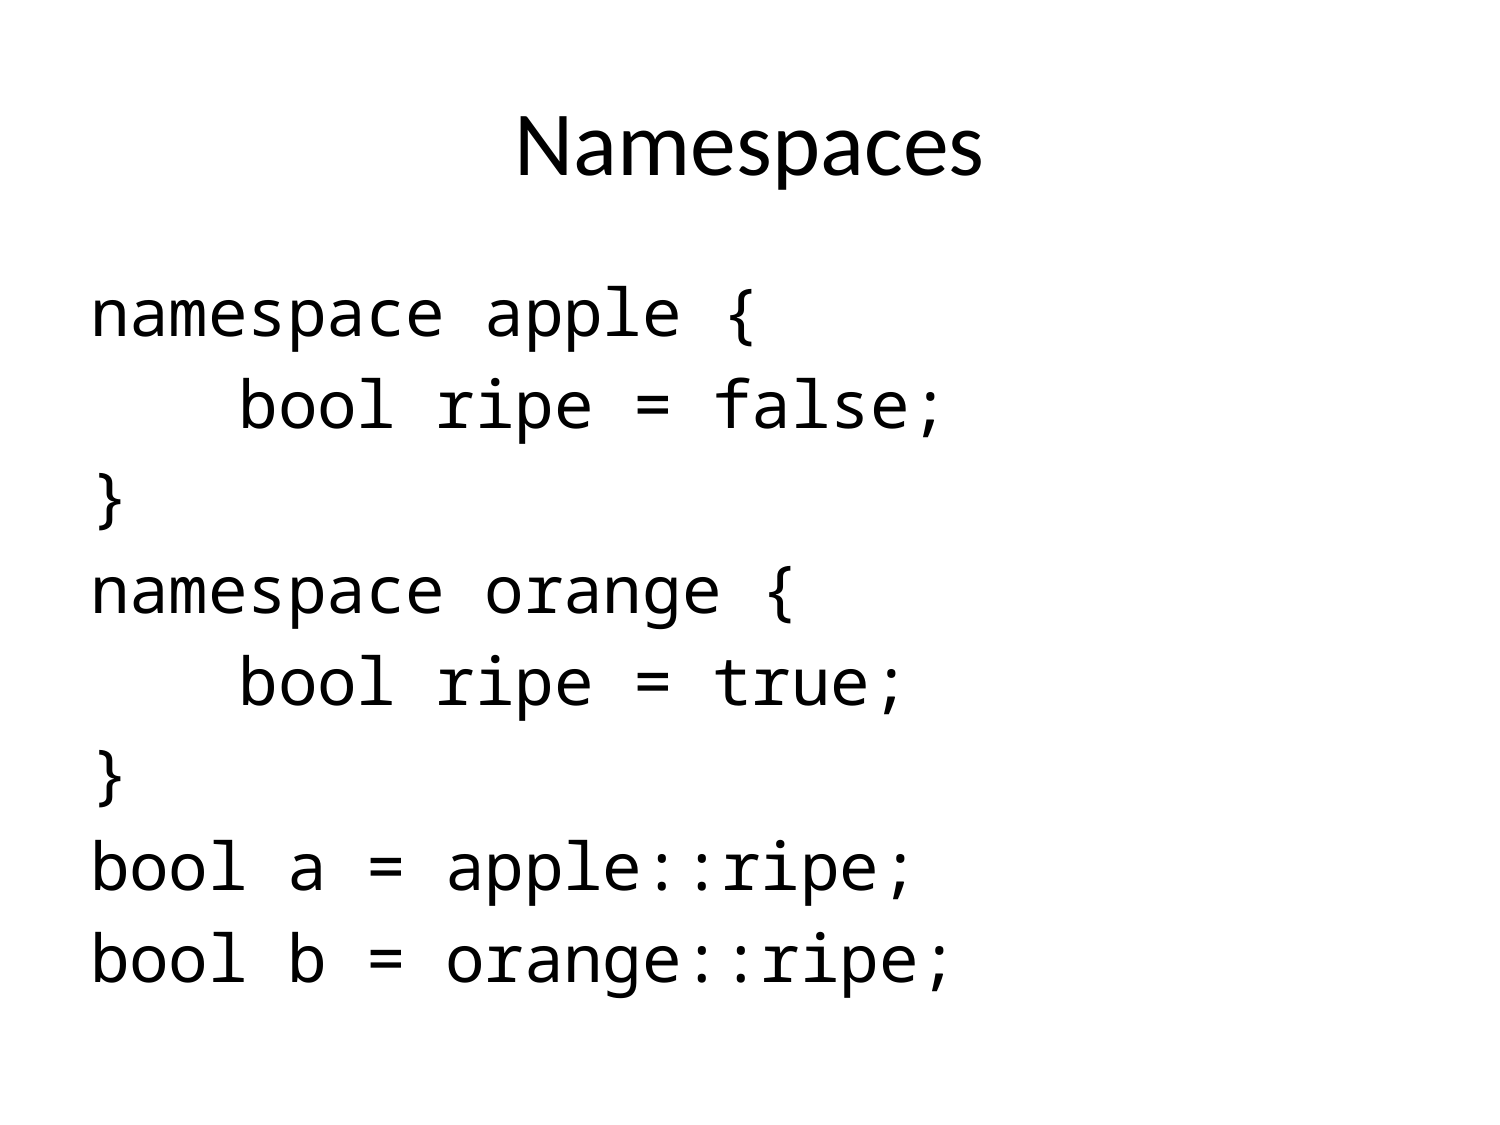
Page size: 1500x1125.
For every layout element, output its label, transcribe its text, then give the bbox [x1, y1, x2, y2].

title Namespaces [75, 45, 1425, 233]
list namespace apple { bool ripe = false; } namespace orange { bool ripe = true; } bool a = apple::ripe; bool b = orange::ripe; [75, 262, 1425, 1005]
